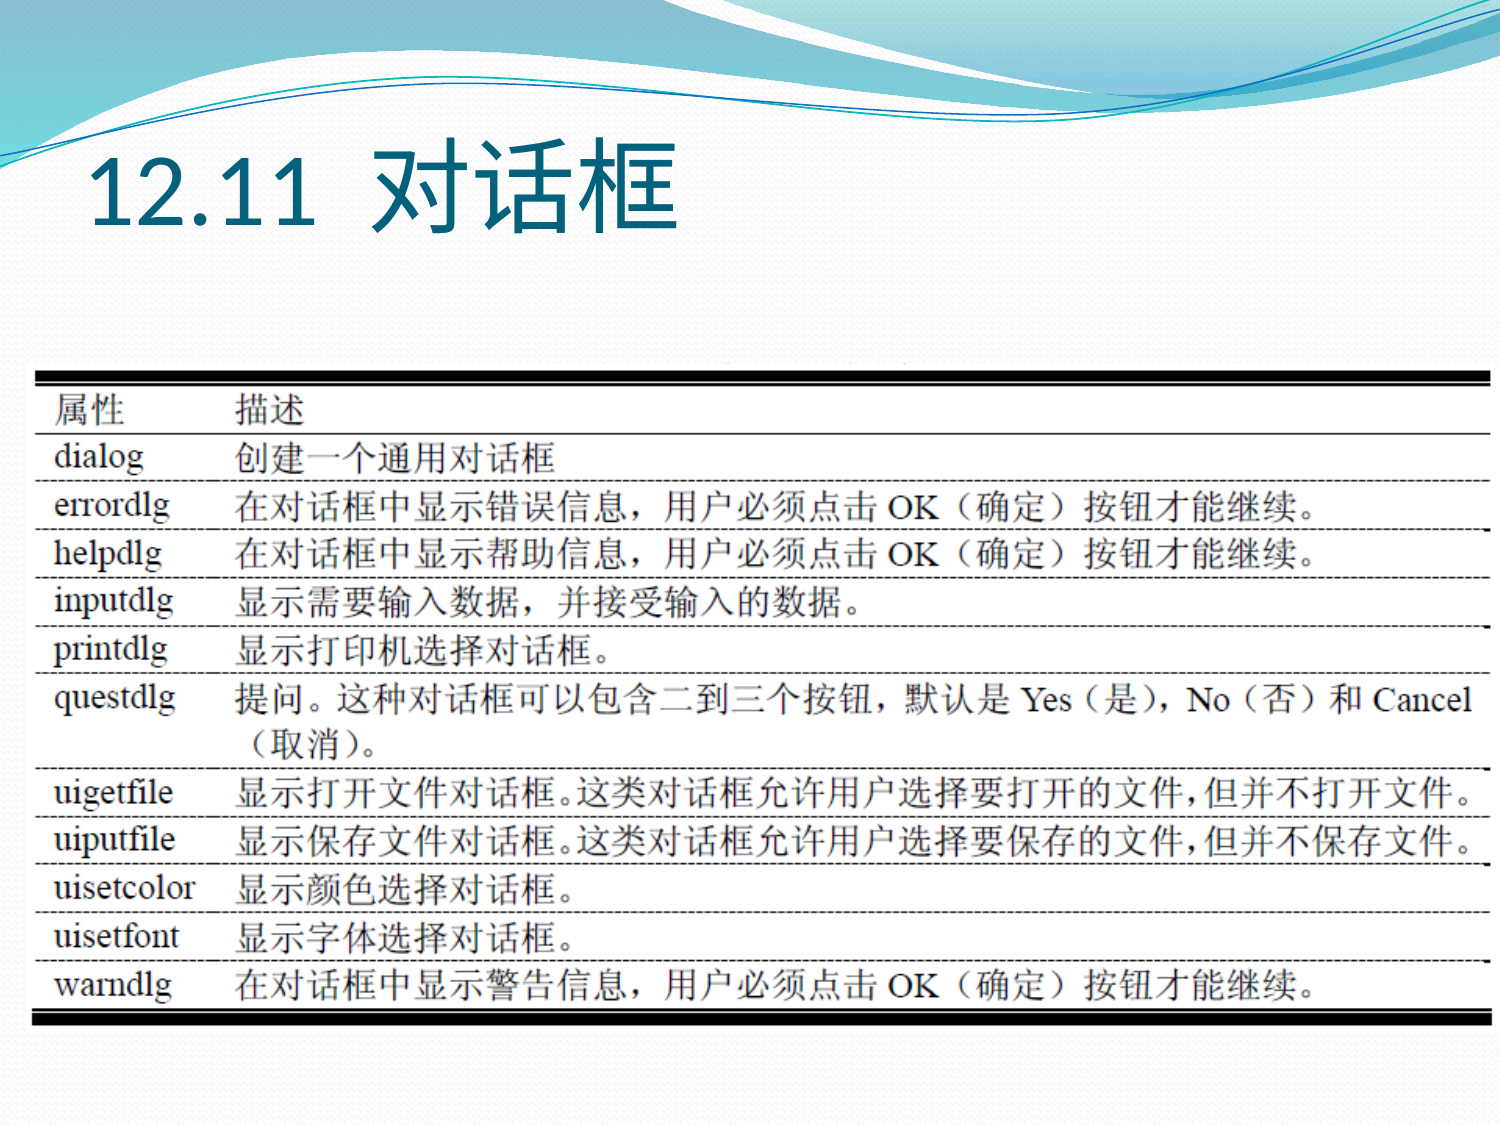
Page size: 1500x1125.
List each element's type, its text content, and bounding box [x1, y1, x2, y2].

title 12.11 对话框 [82, 58, 1432, 247]
picture [26, 362, 1500, 1033]
